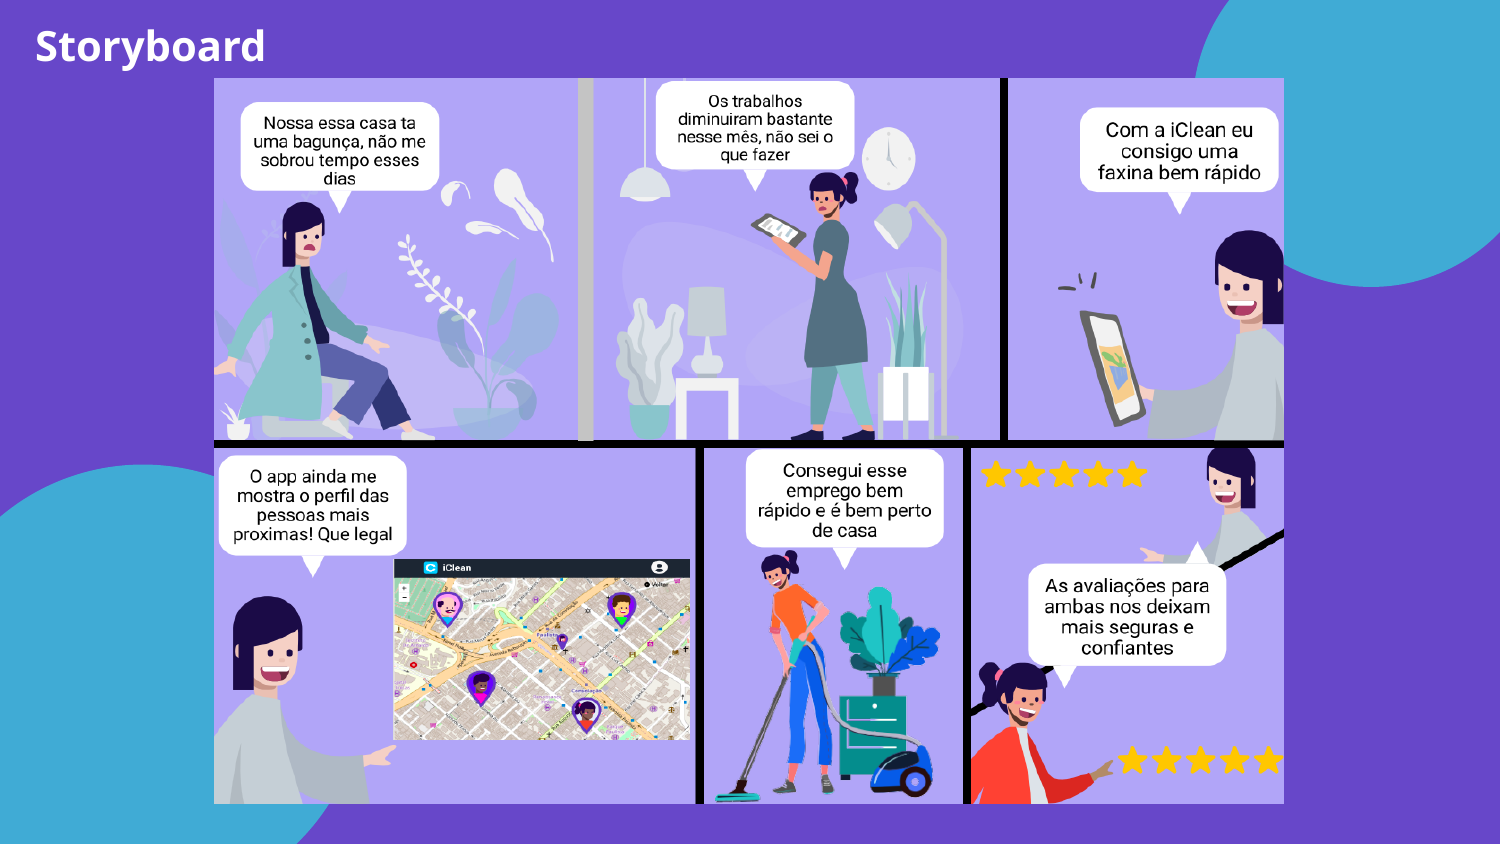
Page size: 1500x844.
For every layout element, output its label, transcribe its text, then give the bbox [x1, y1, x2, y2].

text_box Storyboard [0, 0, 335, 94]
picture [213, 78, 1286, 804]
